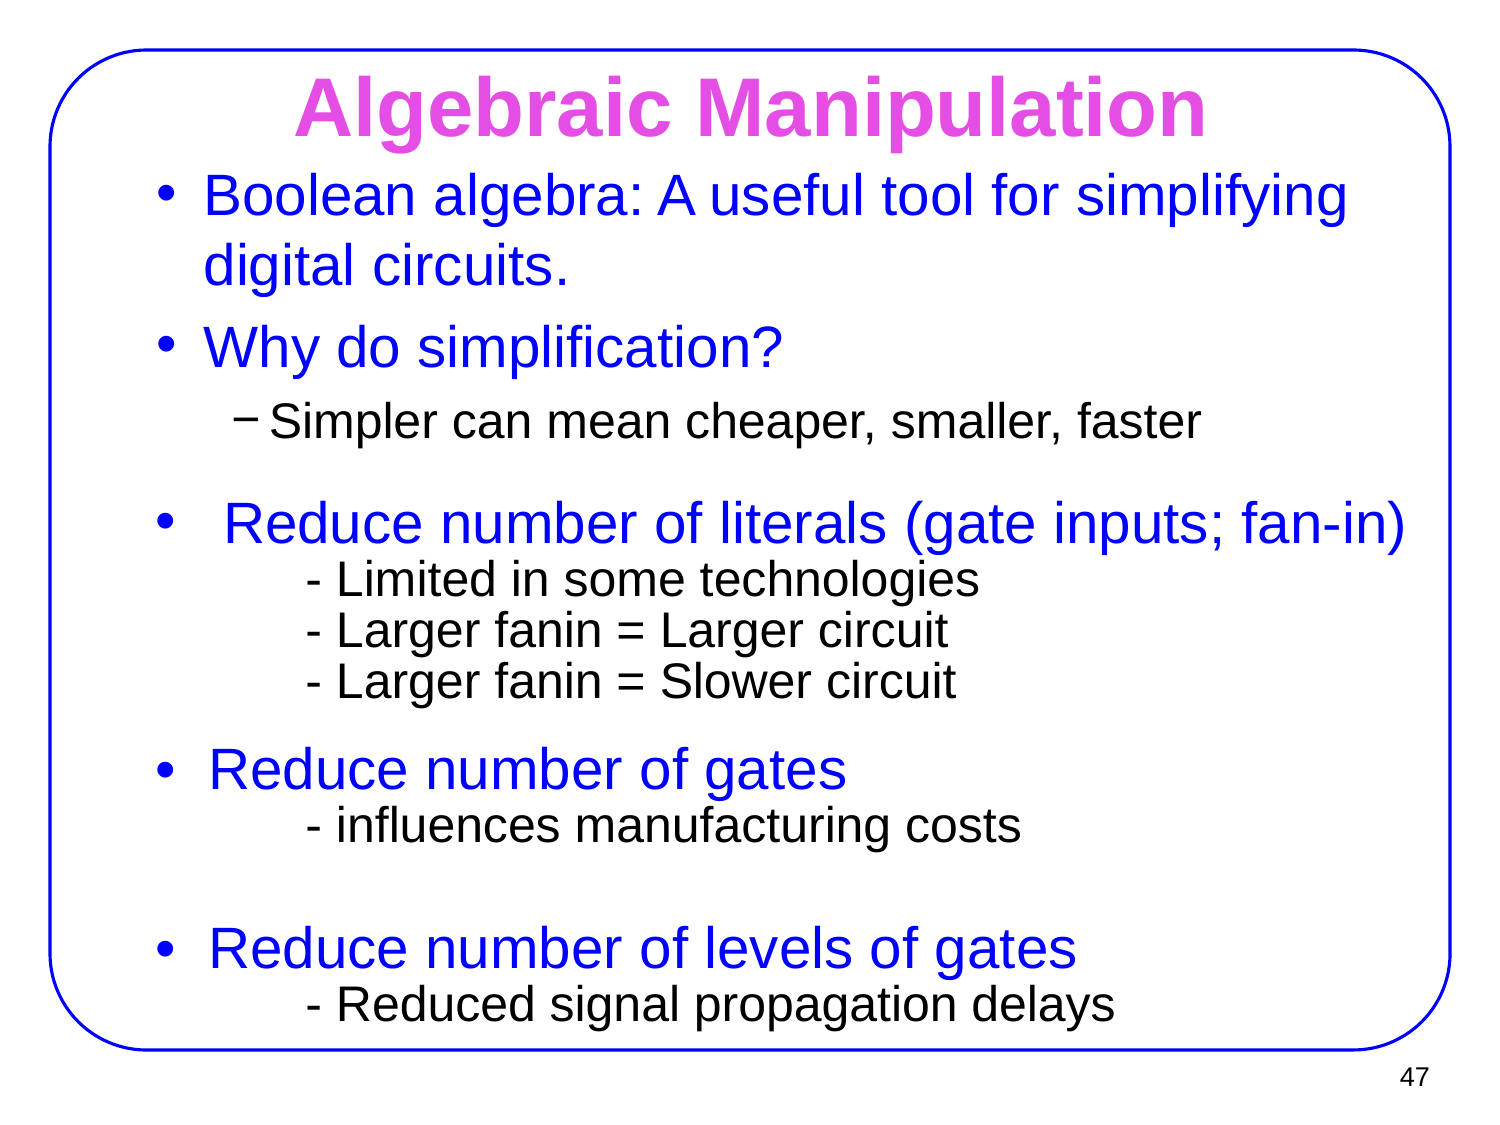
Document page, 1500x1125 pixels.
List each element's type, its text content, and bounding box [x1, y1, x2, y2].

title Algebraic Manipulation [113, 66, 1389, 140]
slide_number 47 [1351, 1047, 1444, 1104]
text_box Reduce number of literals (gate inputs; fan-in) - Limited in some technologies - Larger fanin = Larger circuit - Larger fanin = Slower circuit • Reduce number of gates - influences manufacturing costs • Reduce number of levels of gates - Reduced signal propagation delays [144, 492, 1420, 1070]
list Boolean algebra: A useful tool for simplifying digital circuits. Why do simplification? Simpler can mean cheaper, smaller, faster [64, 148, 1447, 1024]
